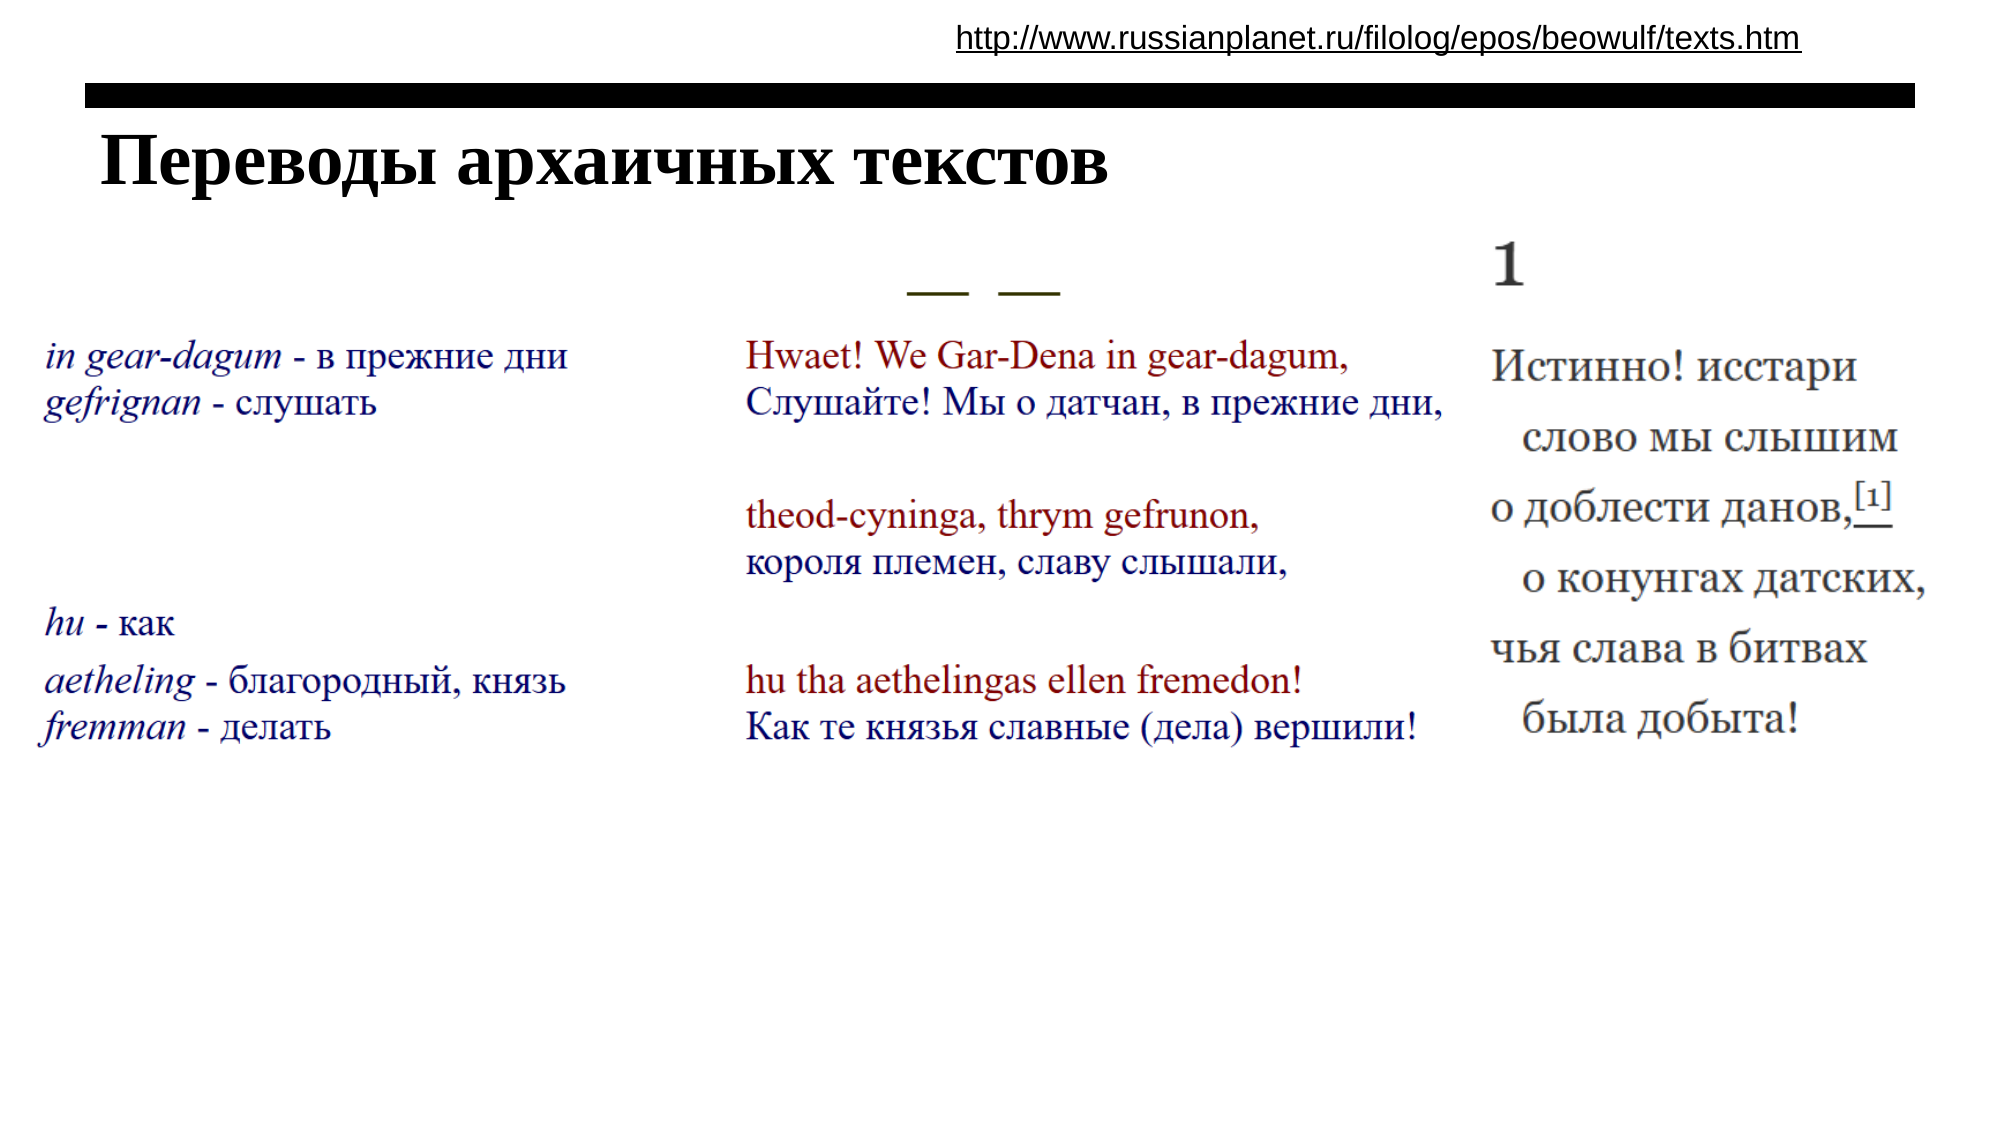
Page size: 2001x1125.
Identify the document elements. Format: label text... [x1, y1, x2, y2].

text_box http://www.russianplanet.ru/filolog/epos/beowulf/texts.htm [940, 8, 1944, 64]
picture [0, 219, 2000, 790]
title Переводы архаичных текстов [85, 101, 1916, 221]
